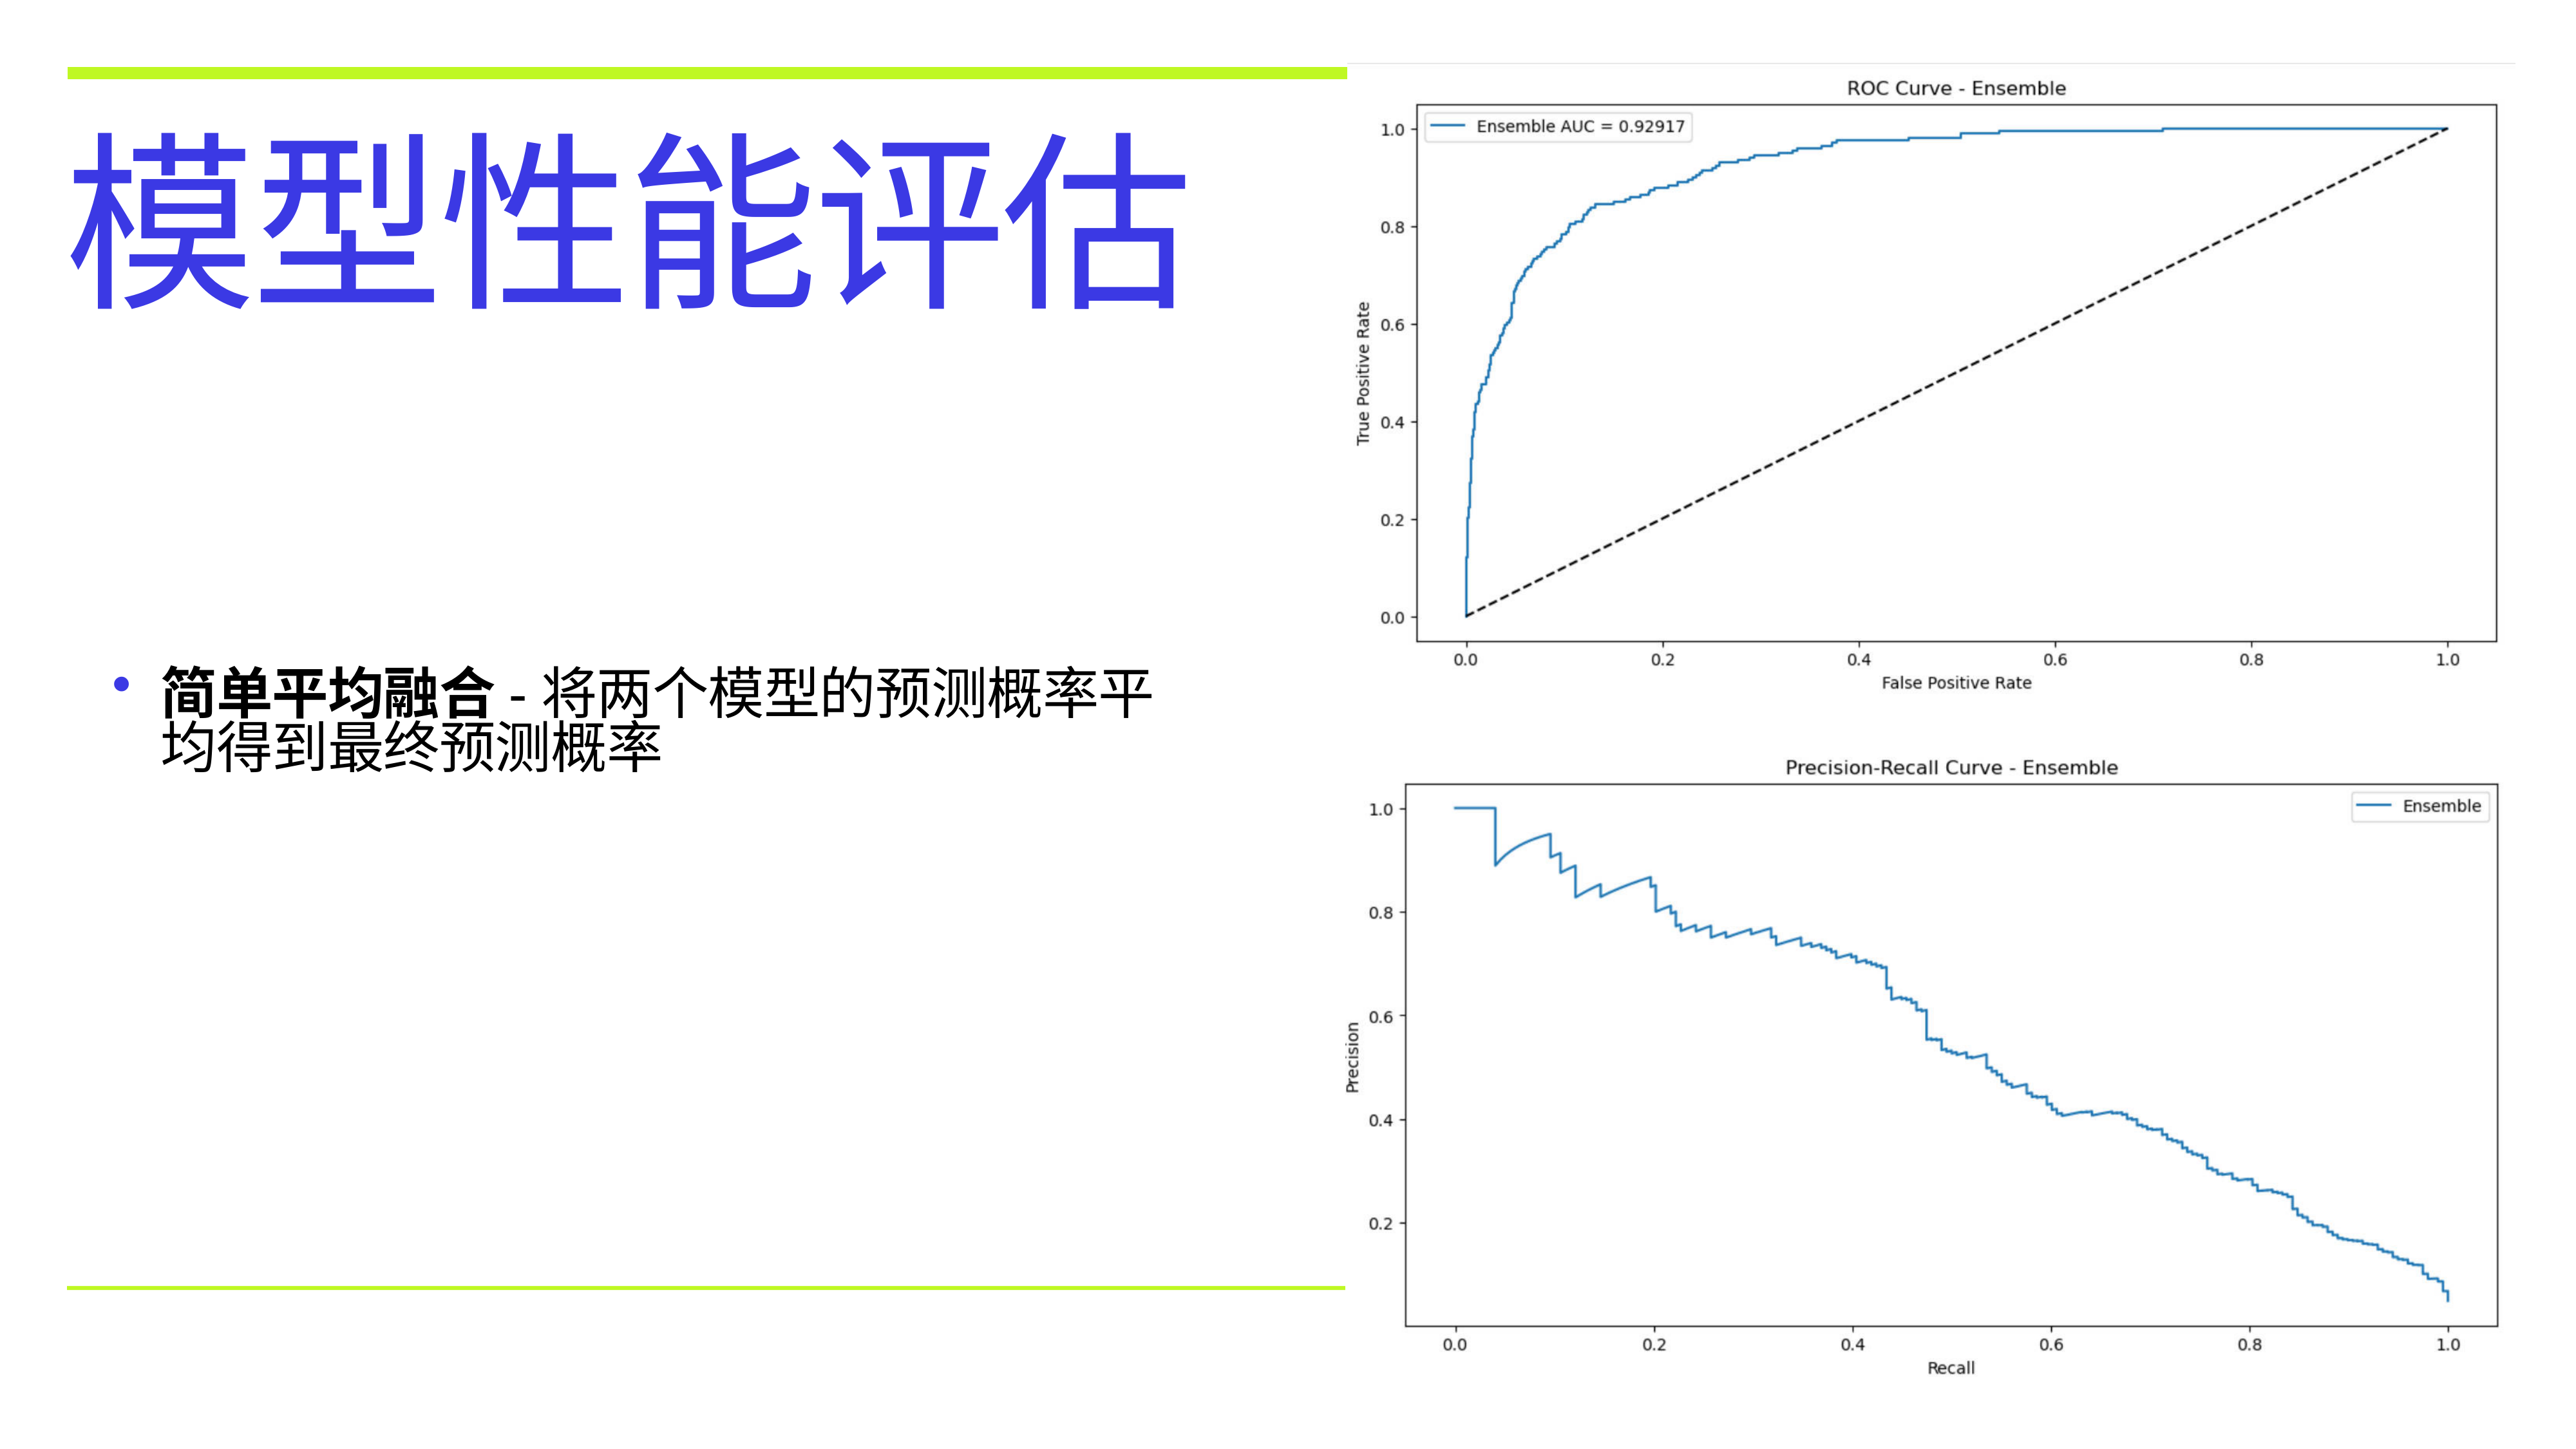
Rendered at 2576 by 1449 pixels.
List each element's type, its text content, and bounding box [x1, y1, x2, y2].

picture [1345, 751, 2517, 1384]
title 模型性能评估 [59, 141, 1227, 781]
text_box 简单平均融合-将两个模型的预测概率平均得到最终预测概率 [106, 665, 1183, 784]
picture [1347, 62, 2515, 695]
